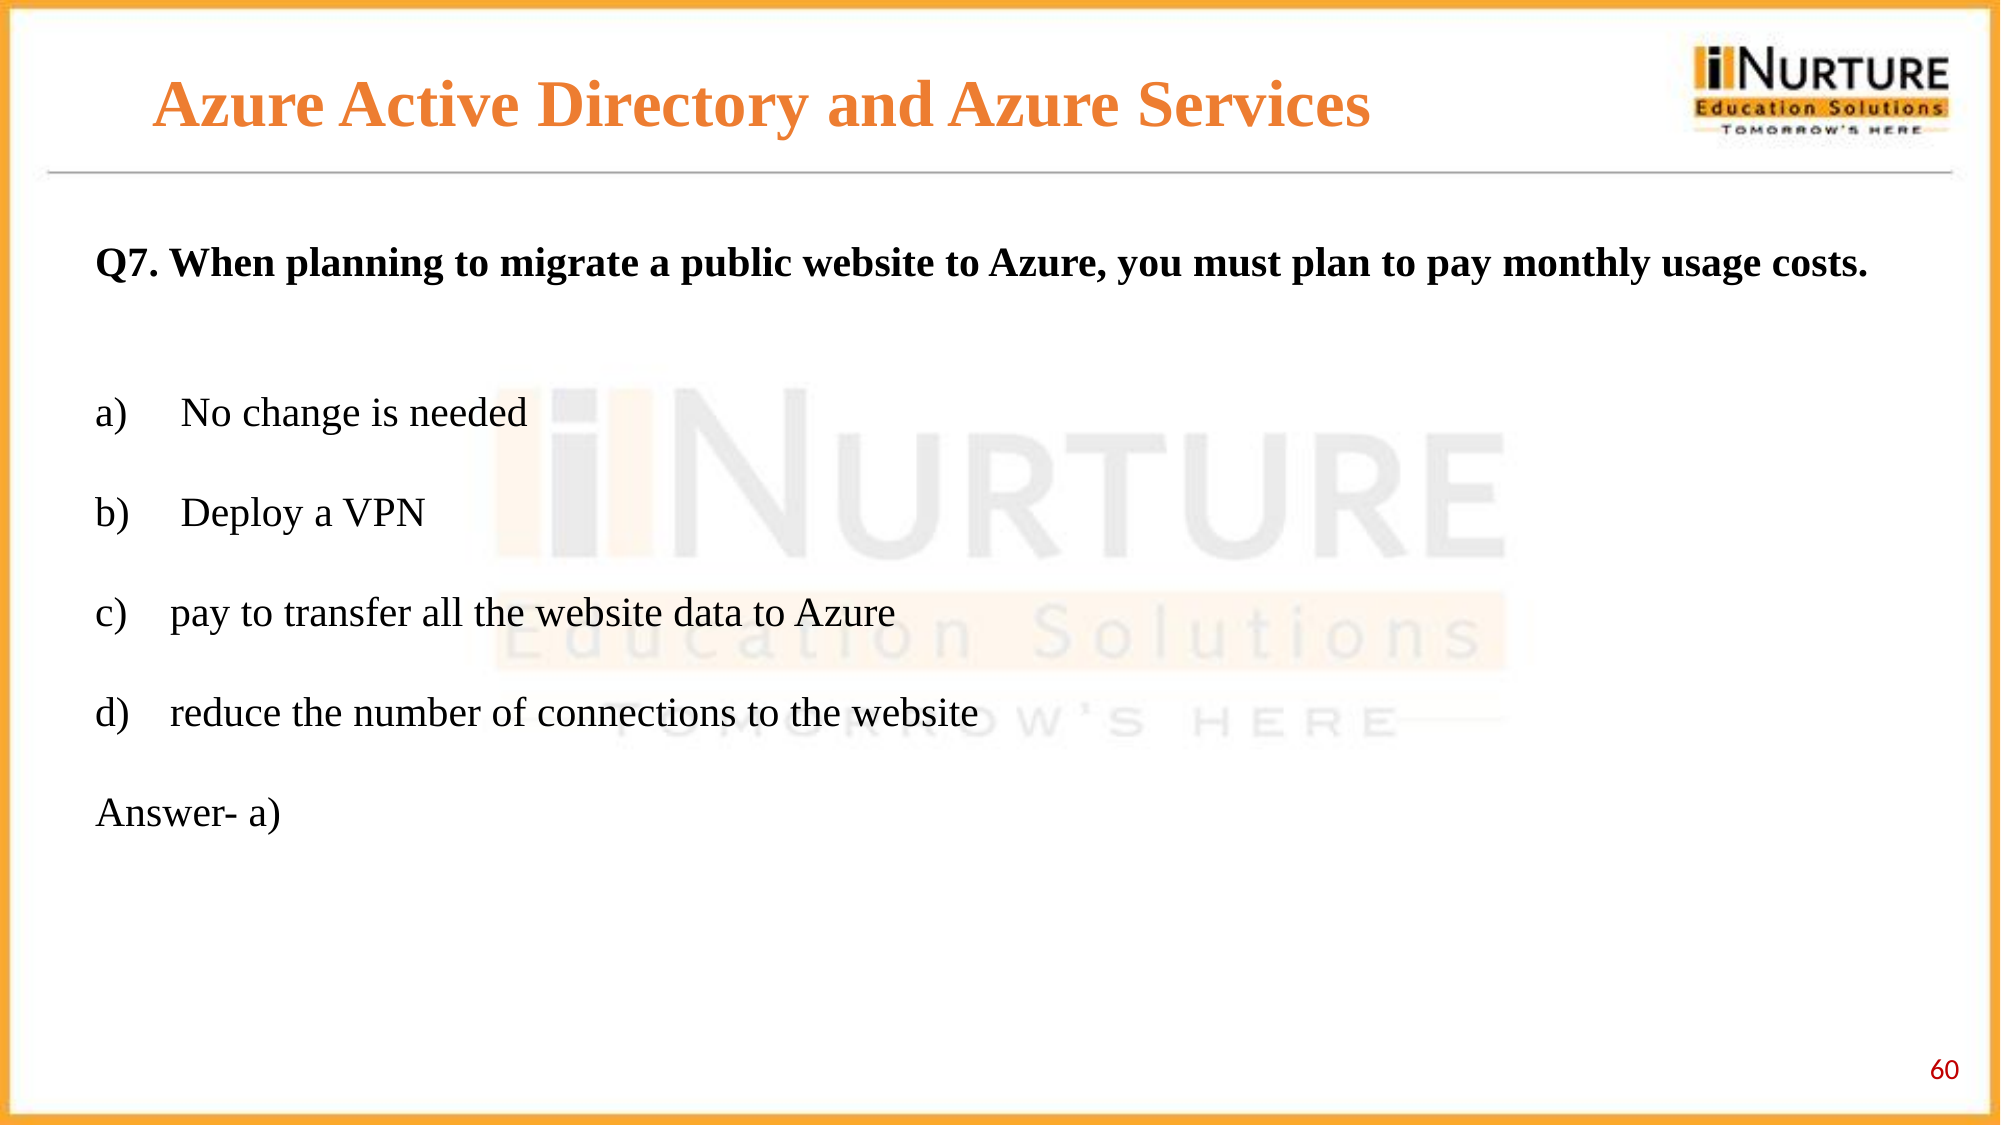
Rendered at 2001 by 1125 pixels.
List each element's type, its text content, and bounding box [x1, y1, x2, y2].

slide_number ‹#› [1840, 1042, 1975, 1103]
picture [0, 0, 2001, 1125]
text_box Q7. When planning to migrate a public website to Azure, you must plan to pay monthly usage costs. No change is needed Deploy a VPN pay to transfer all the website data to Azure reduce the number of connections to the website Answer- a) [80, 227, 1920, 843]
title Azure Active Directory and Azure Services [137, 59, 1540, 150]
